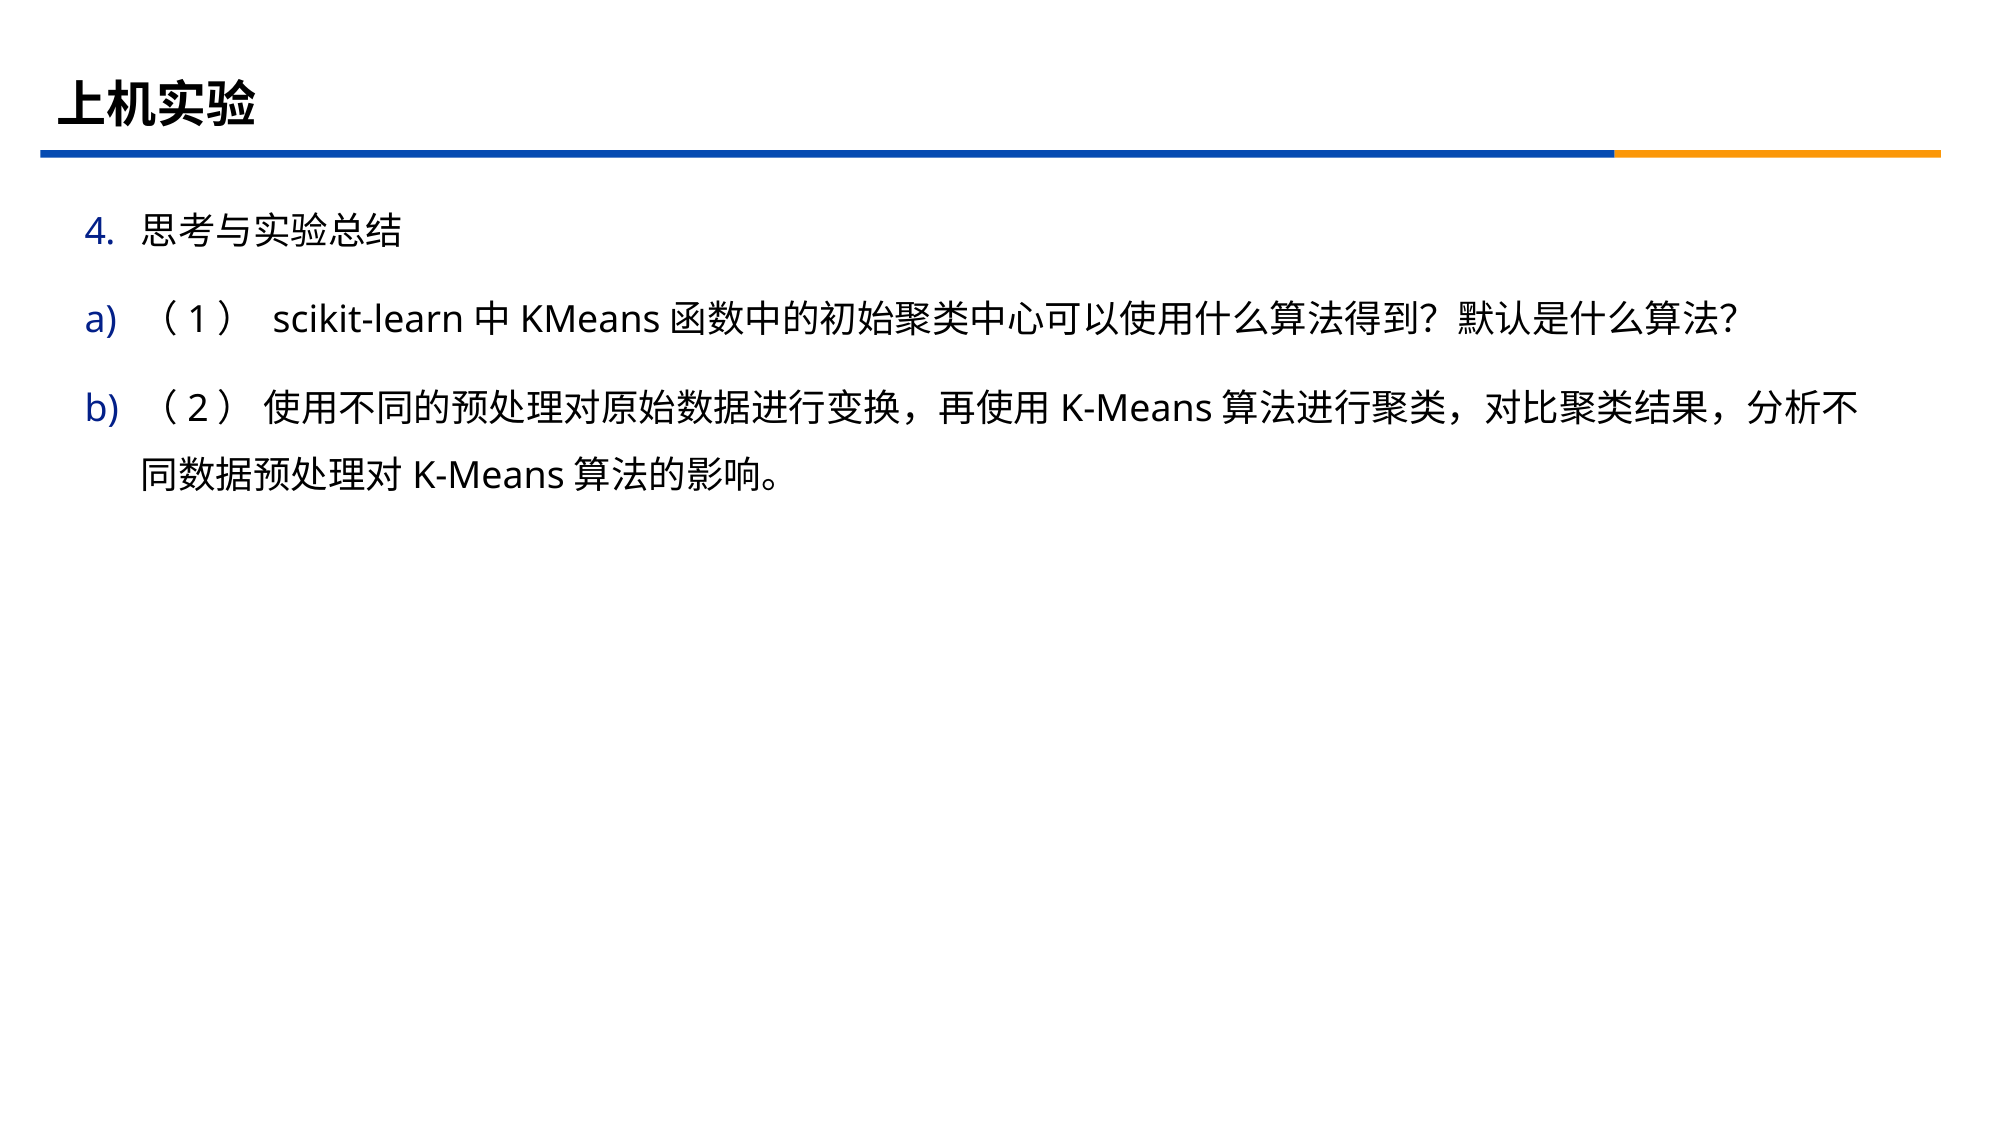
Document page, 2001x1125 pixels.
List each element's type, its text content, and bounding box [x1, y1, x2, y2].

list 思考与实验总结 （1） scikit-learn中KMeans函数中的初始聚类中心可以使用什么算法得到？默认是什么算法？ （2） 使用不同的预处理对原始数据进行变换，再使用K-Means算法进行聚类，对比聚类结果，分析不同数据预处理对K-Means算法的影响。 [69, 176, 1892, 1005]
title 上机实验 [41, 58, 1843, 146]
